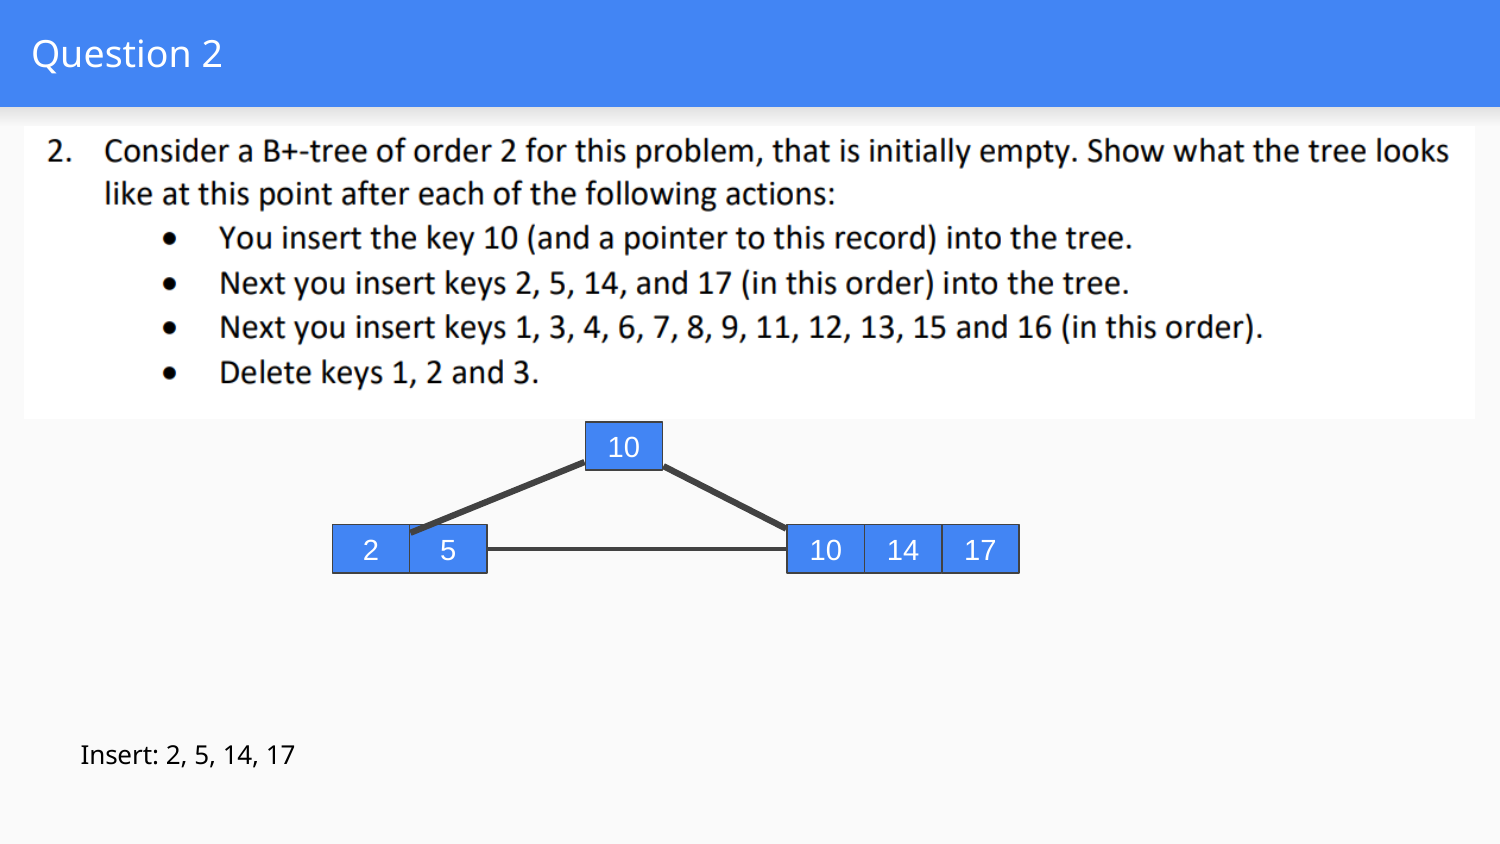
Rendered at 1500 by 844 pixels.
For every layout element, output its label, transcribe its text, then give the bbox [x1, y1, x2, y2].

picture [24, 126, 1476, 419]
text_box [585, 414, 663, 478]
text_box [332, 517, 410, 581]
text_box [944, 517, 1020, 581]
list Insert: 2, 5, 14, 17 [65, 719, 1415, 786]
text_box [410, 517, 488, 581]
title Question 2 [16, 2, 1464, 102]
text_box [786, 517, 865, 581]
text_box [865, 517, 942, 581]
